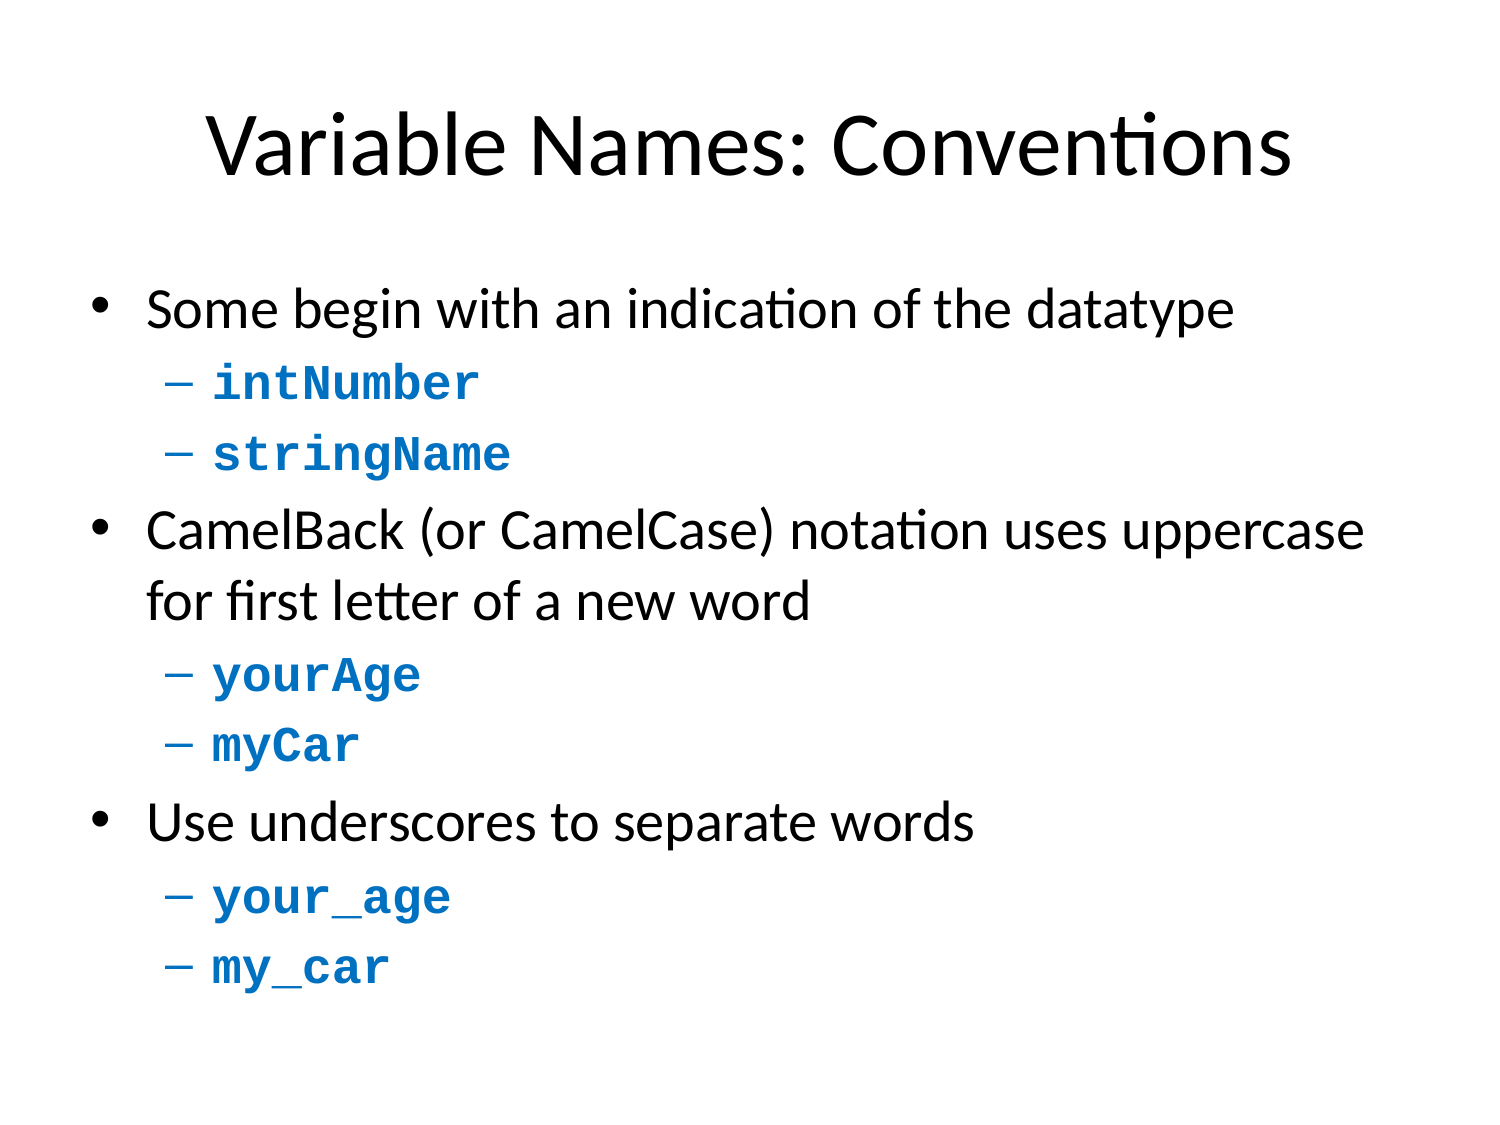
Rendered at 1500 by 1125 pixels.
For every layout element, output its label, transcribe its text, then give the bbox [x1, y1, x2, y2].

list Some begin with an indication of the datatype intNumber stringName CamelBack (or CamelCase) notation uses uppercase for first letter of a new word yourAge myCar Use underscores to separate words your_age my_car [75, 262, 1425, 1005]
title Variable Names: Conventions [75, 45, 1425, 233]
